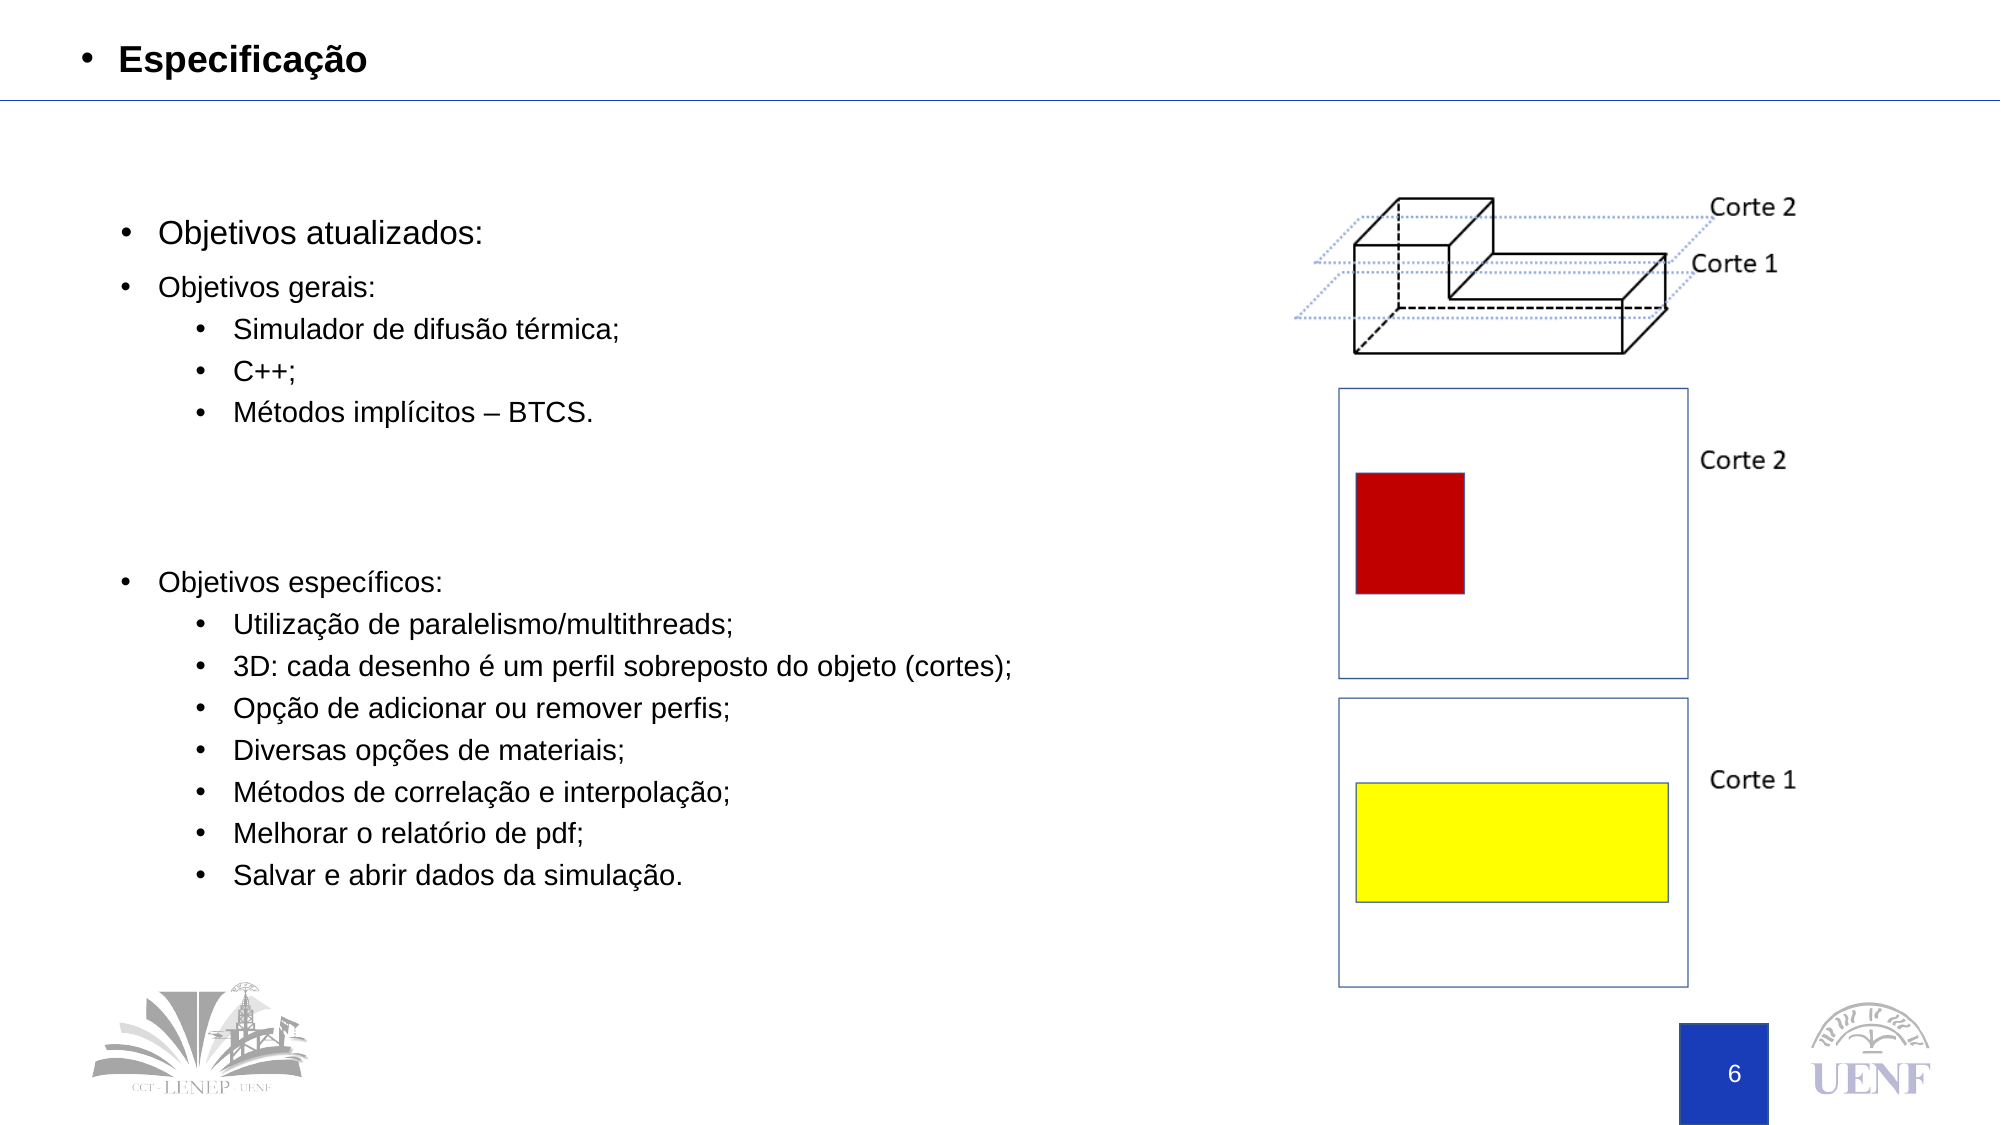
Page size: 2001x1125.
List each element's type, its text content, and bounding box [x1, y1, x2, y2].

picture [1266, 120, 1824, 1005]
list Objetivos atualizados: Objetivos gerais: Simulador de difusão térmica; C++; Métodos implícitos – BTCS. Objetivos específicos: Utilização de paralelismo/multithreads; 3D: cada desenho é um perfil sobreposto do objeto (cortes); Opção de adicionar ou remover perfis; Diversas opções de materiais; Métodos de correlação e interpolação; Melhorar o relatório de pdf; Salvar e abrir dados da simulação. [105, 208, 1105, 959]
list Especificação [65, 32, 810, 83]
